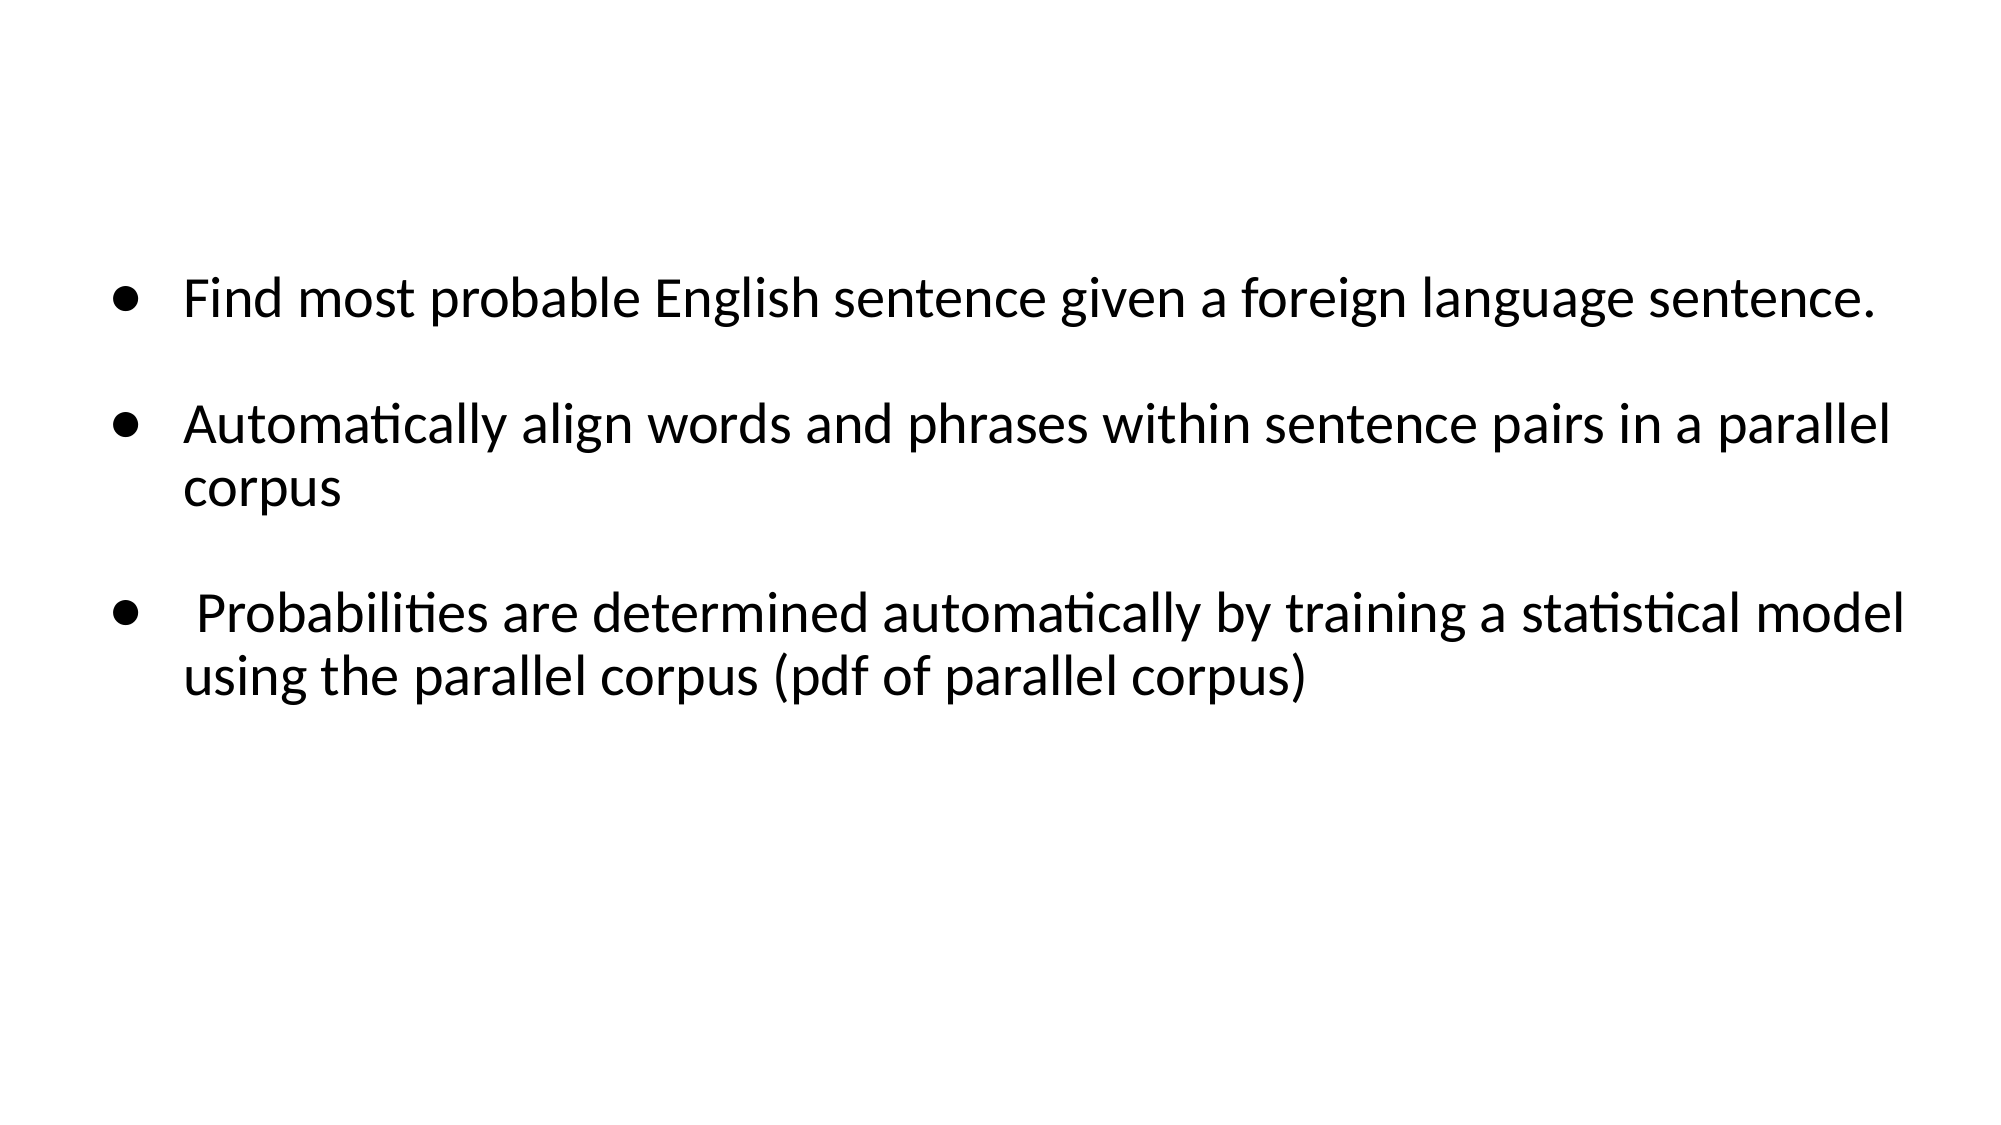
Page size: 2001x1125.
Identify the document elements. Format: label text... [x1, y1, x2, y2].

list Find most probable English sentence given a foreign language sentence. Automatically align words and phrases within sentence pairs in a parallel corpus Probabilities are determined automatically by training a statistical model using the parallel corpus (pdf of parallel corpus) [68, 252, 1932, 1000]
